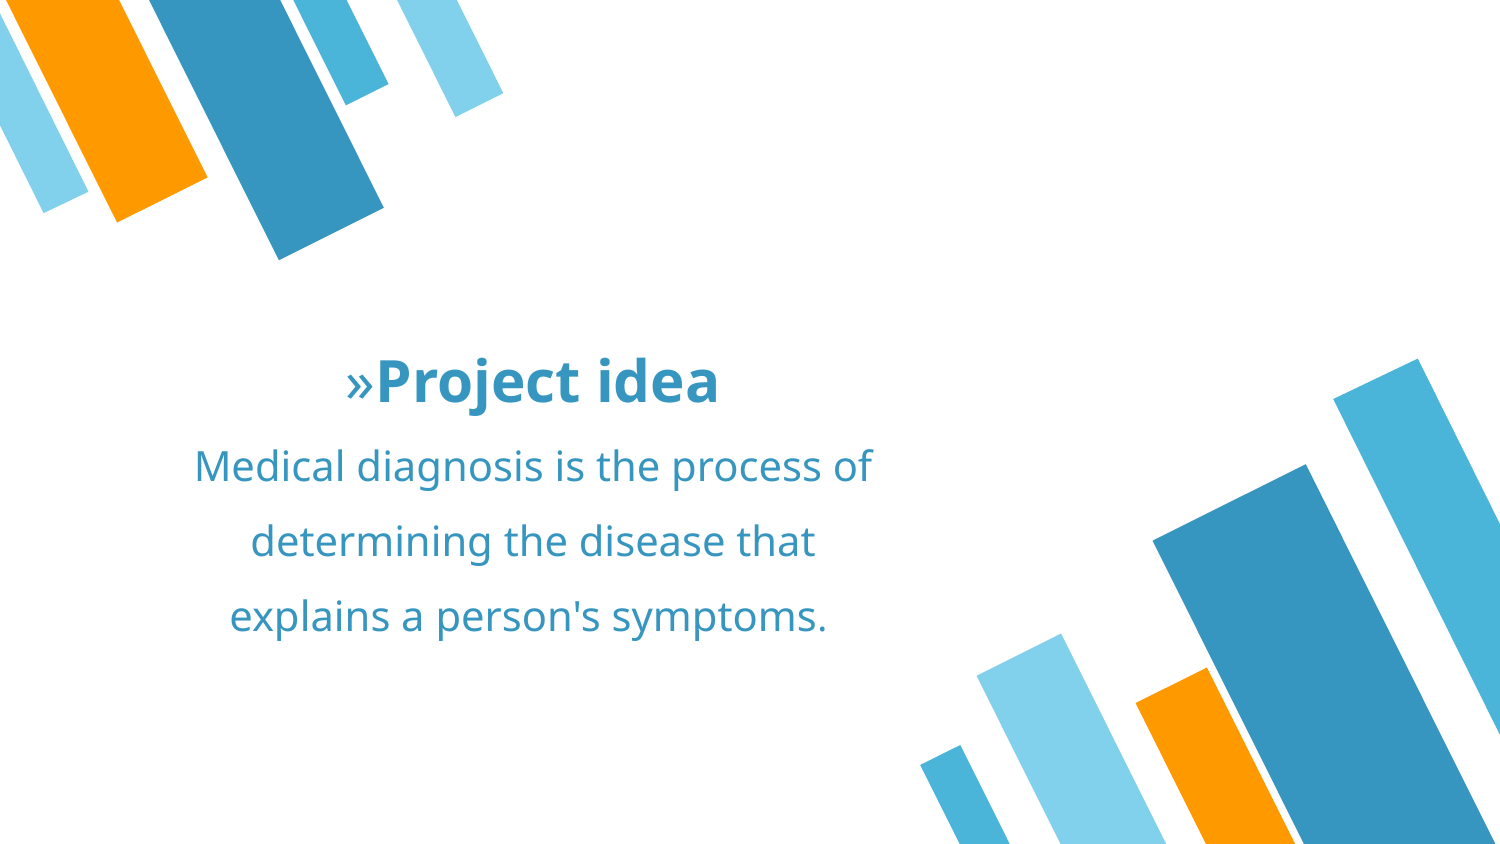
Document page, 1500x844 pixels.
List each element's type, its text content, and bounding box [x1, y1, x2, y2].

list Project idea Medical diagnosis is the process of determining the disease that explains a person's symptoms. [175, 234, 891, 715]
